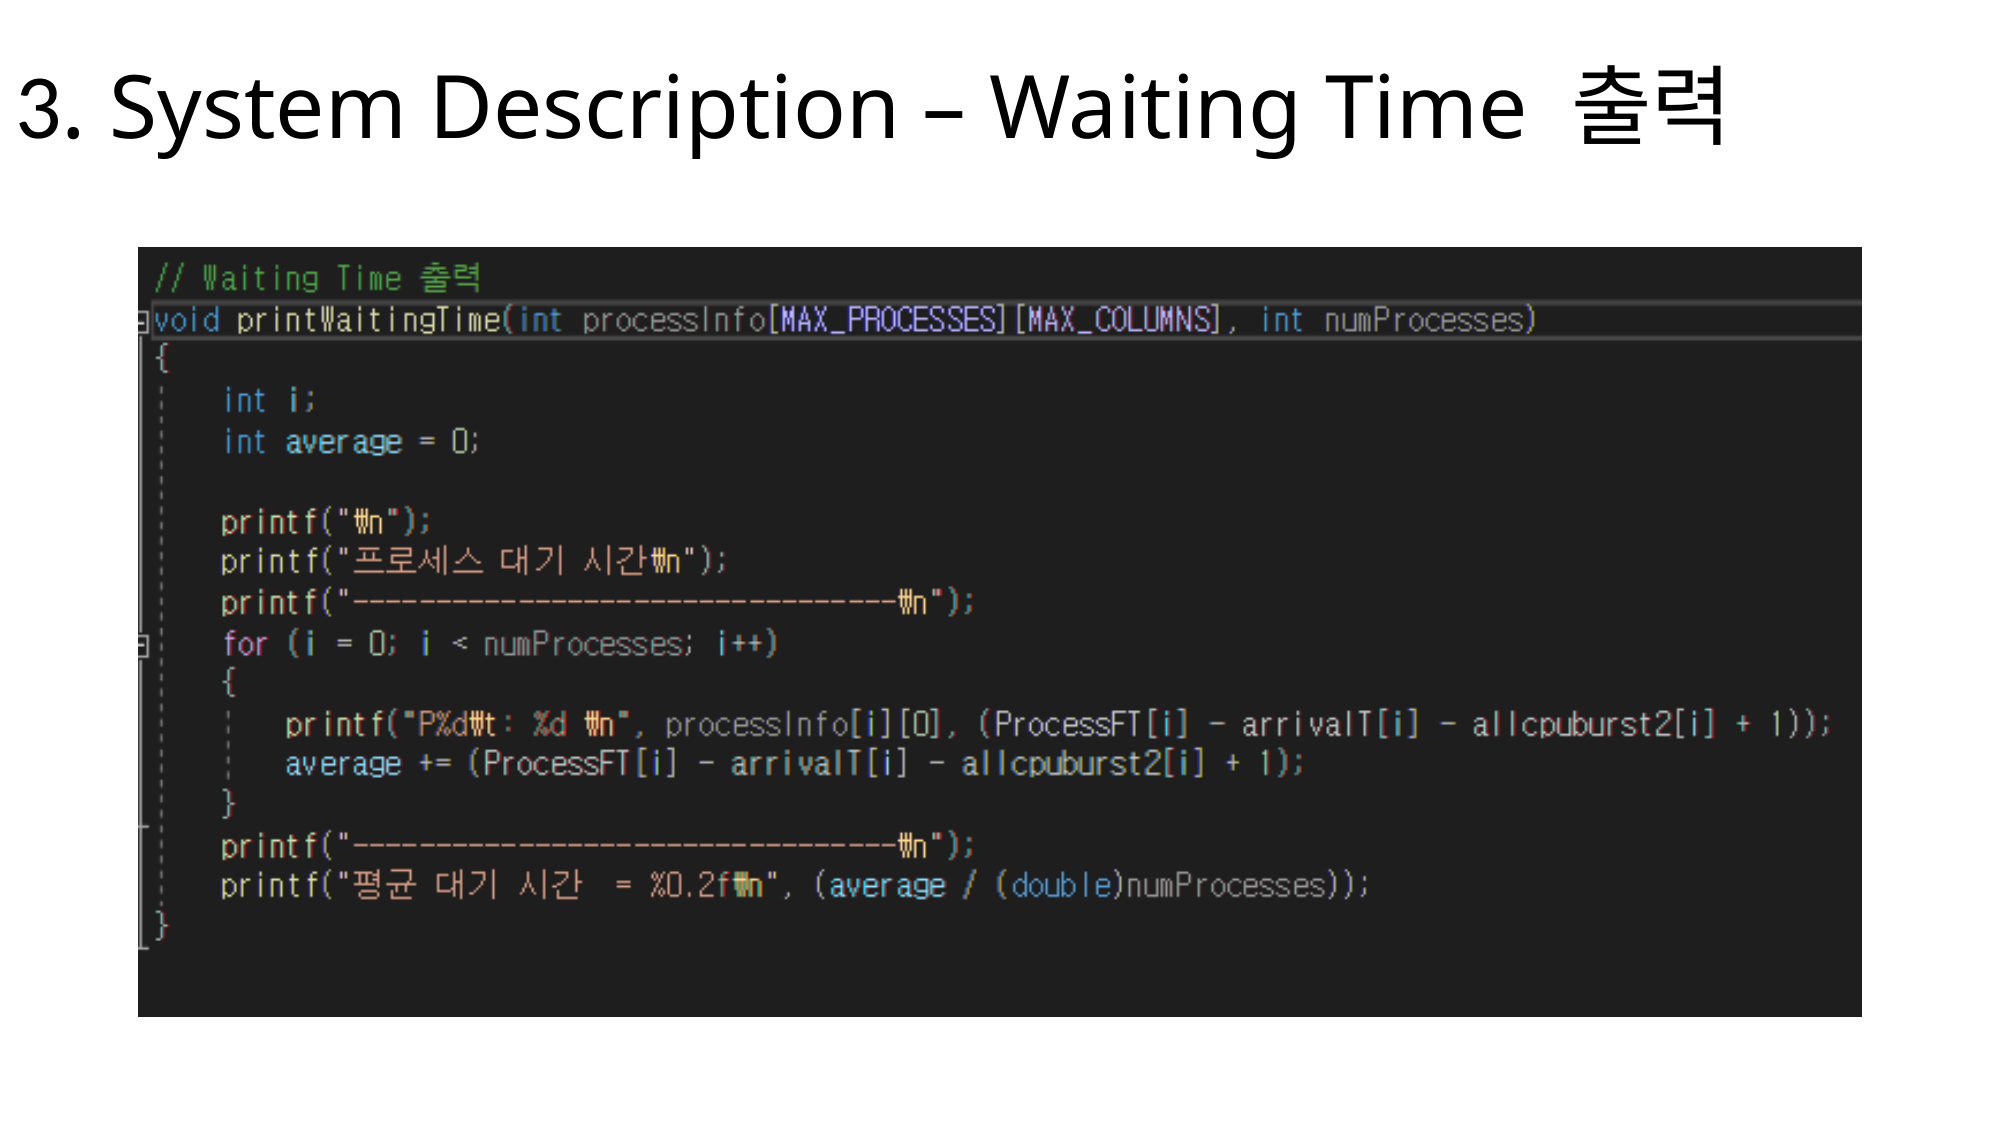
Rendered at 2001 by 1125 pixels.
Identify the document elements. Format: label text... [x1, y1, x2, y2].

title 3. System Description – Waiting Time 출력 [0, 0, 2000, 218]
picture [138, 246, 1862, 1017]
